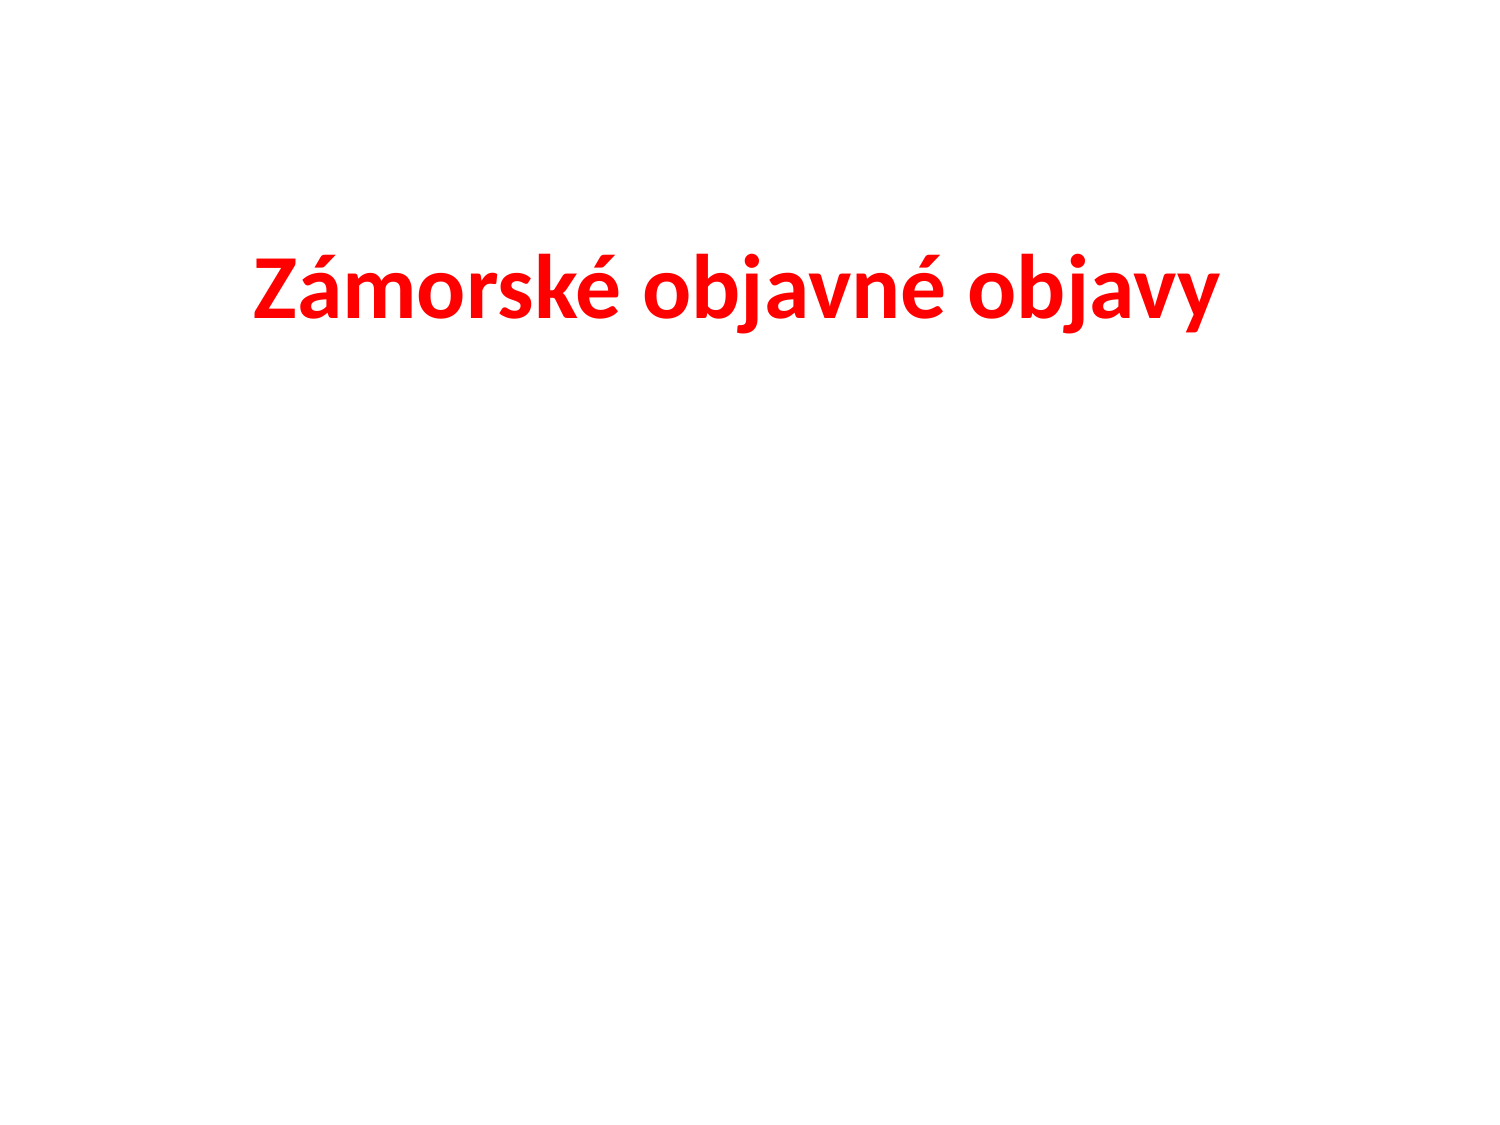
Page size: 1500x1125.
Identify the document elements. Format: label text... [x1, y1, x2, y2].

title Zámorské objavné objavy [100, 160, 1376, 402]
